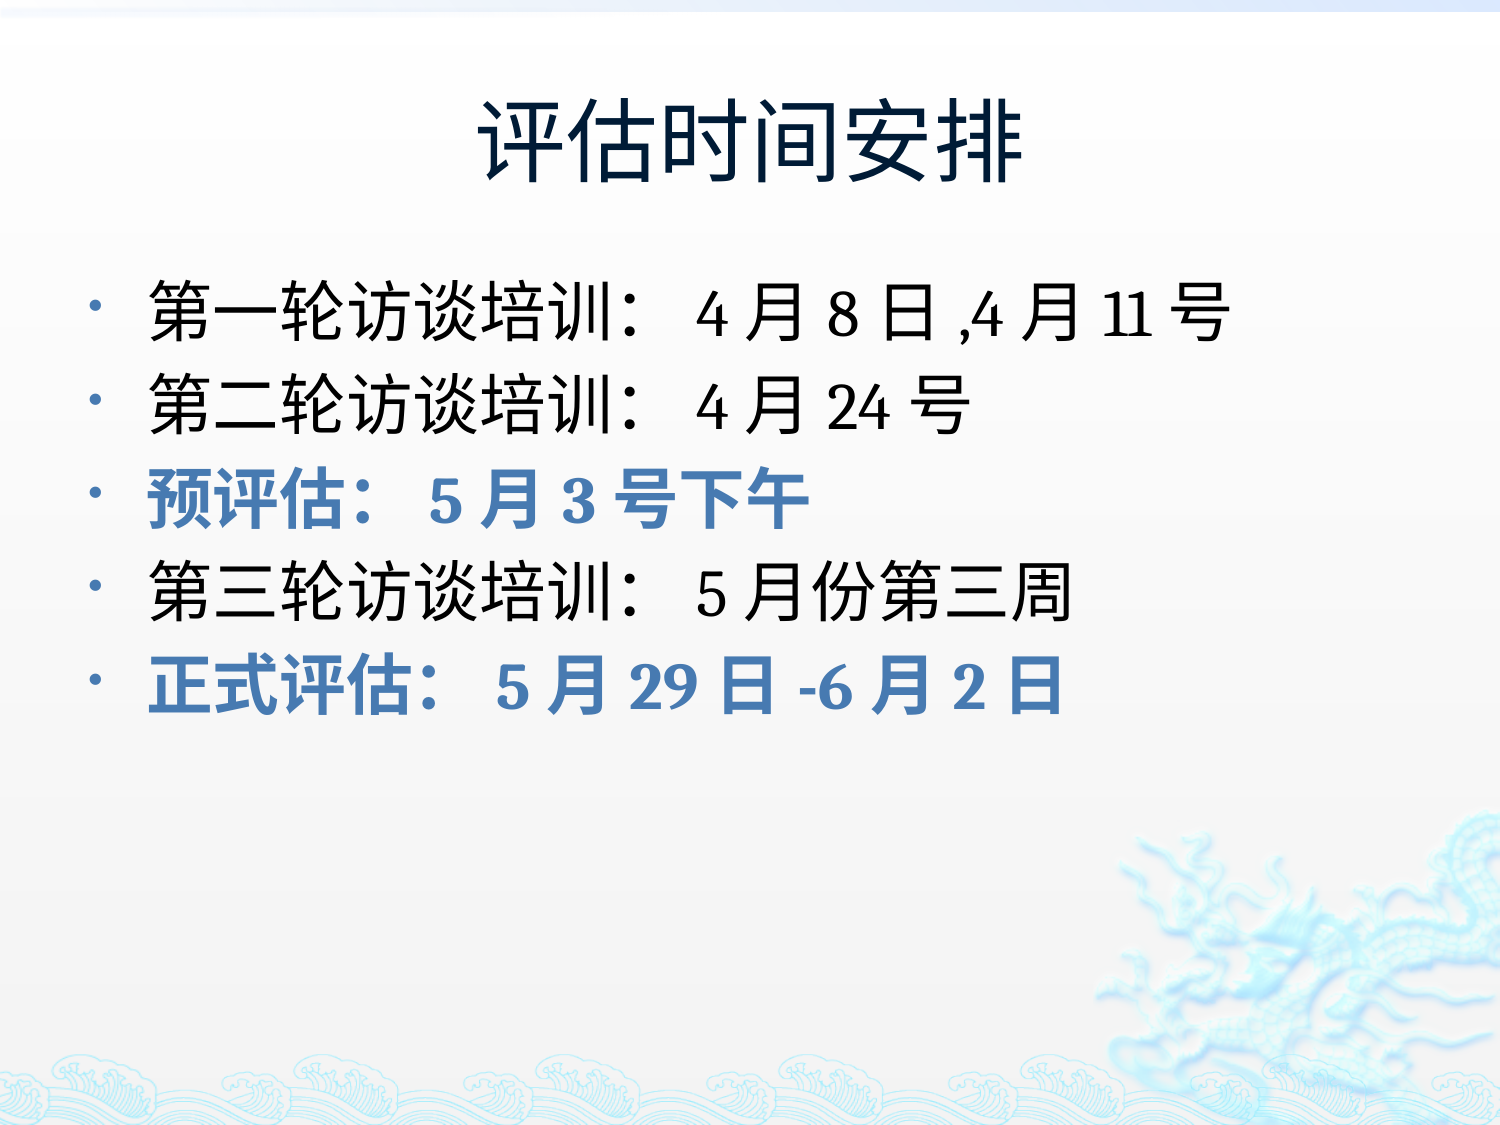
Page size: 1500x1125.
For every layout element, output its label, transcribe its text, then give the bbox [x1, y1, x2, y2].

title 评估时间安排 [75, 45, 1425, 233]
list 第一轮访谈培训：4月8日,4月11号 第二轮访谈培训：4月24号 预评估：5月3号下午 第三轮访谈培训：5月份第三周 正式评估：5月29日-6月2日 [75, 262, 1425, 1005]
